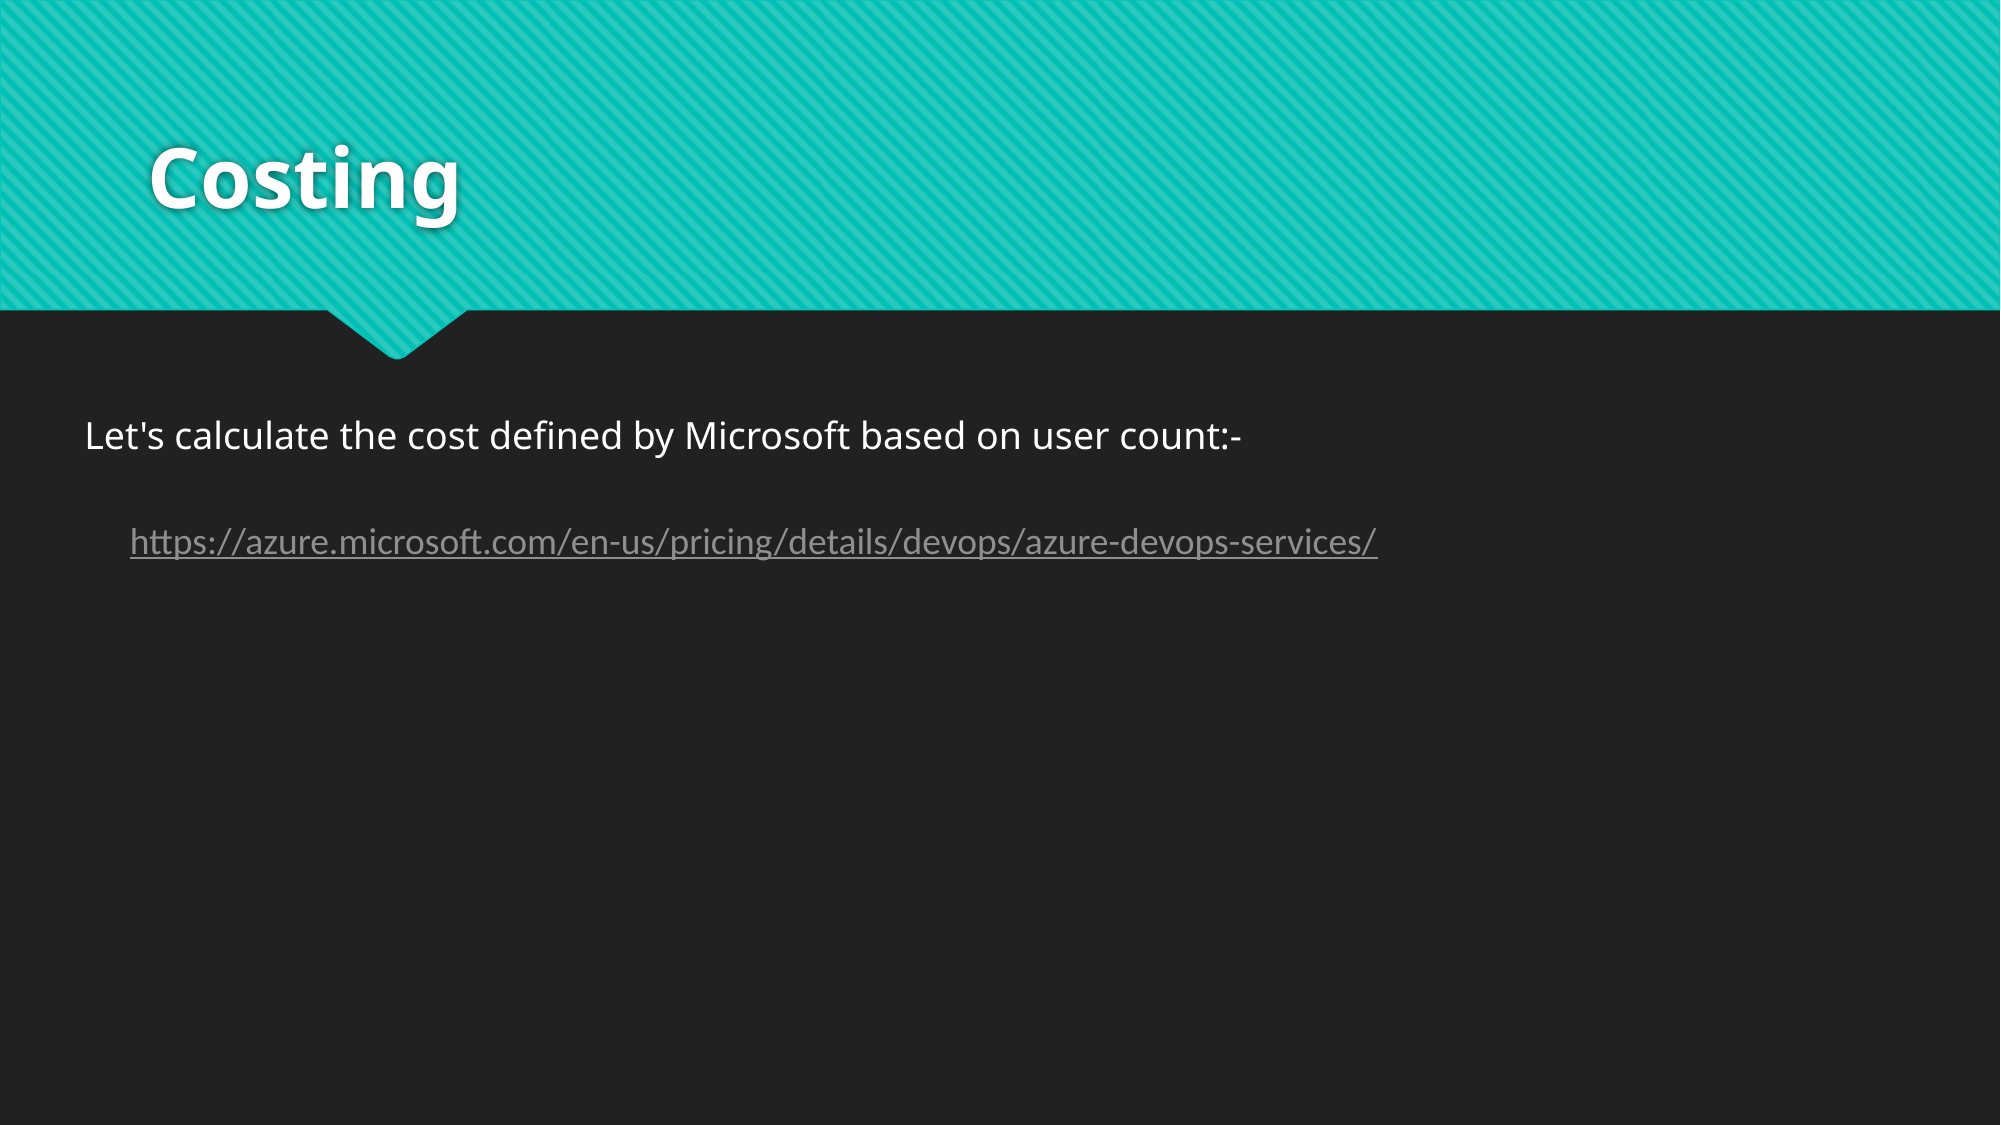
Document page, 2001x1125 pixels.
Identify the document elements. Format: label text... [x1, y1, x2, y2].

text_box https://azure.microsoft.com/en-us/pricing/details/devops/azure-devops-services/ [115, 509, 1500, 570]
title Costing [132, 73, 1868, 233]
text_box Let's calculate the cost defined by Microsoft based on user count:- [69, 404, 1724, 465]
